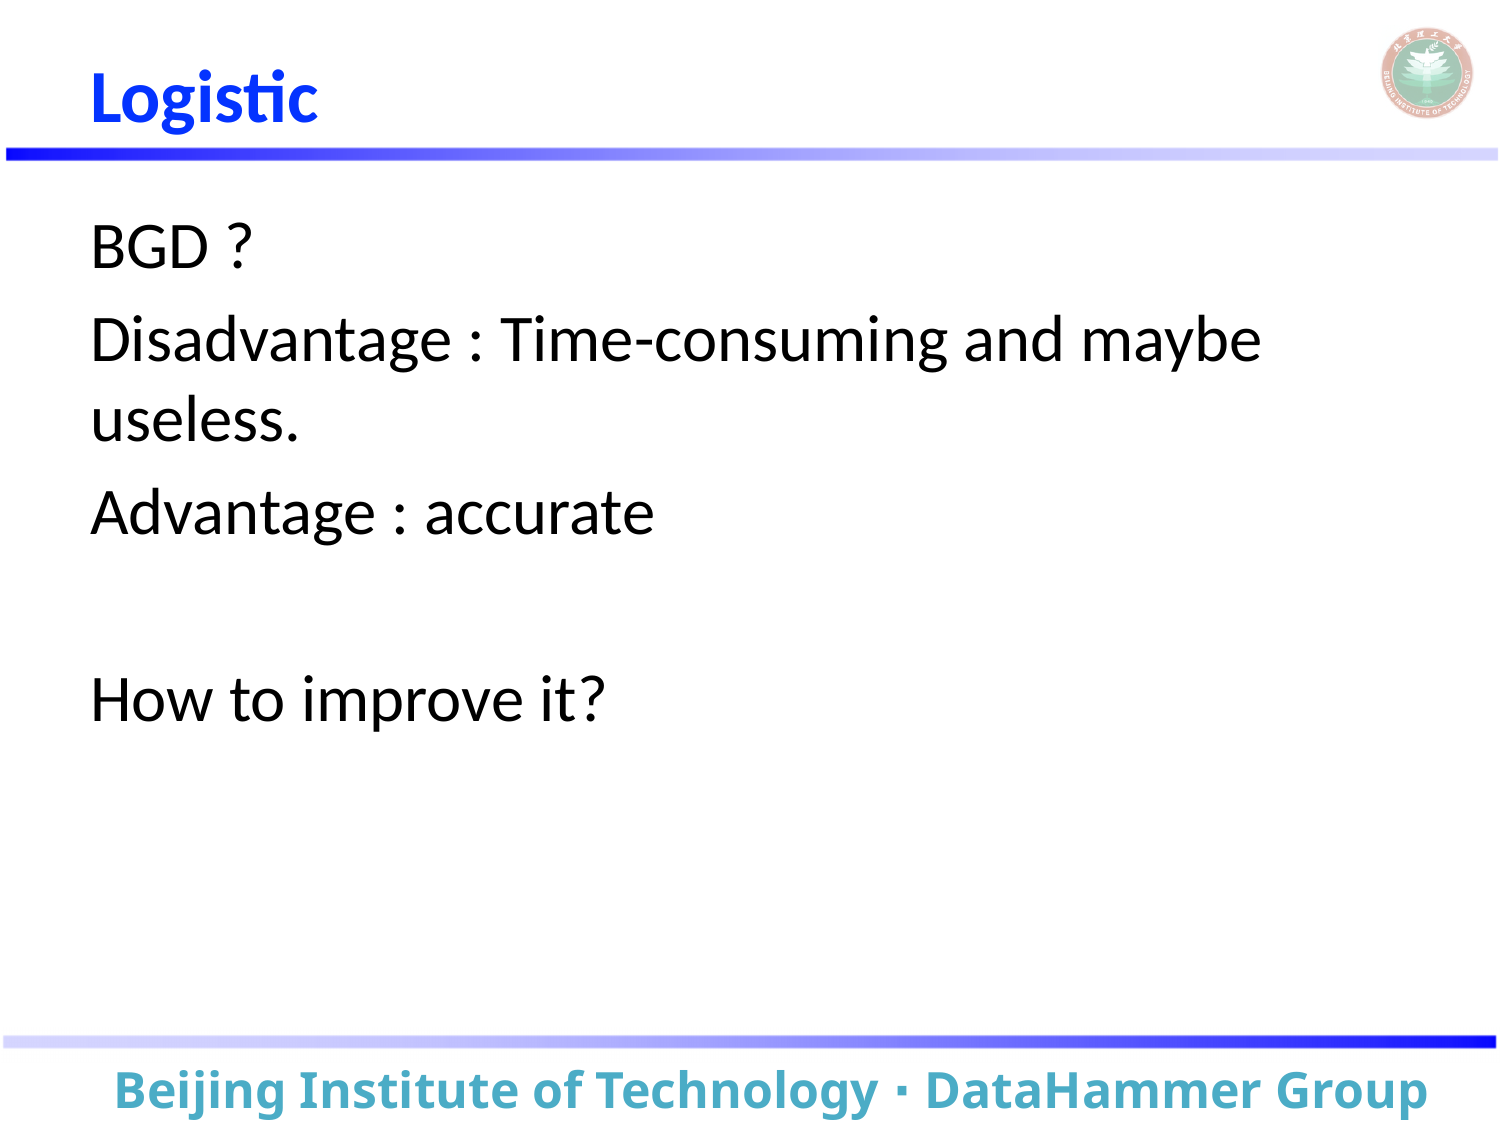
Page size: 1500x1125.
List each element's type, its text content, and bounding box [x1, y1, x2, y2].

title Logistic [75, 38, 1425, 148]
picture [3, 1028, 1500, 1062]
list BGD ? Disadvantage : Time-consuming and maybe useless. Advantage : accurate How to improve it? [75, 194, 1425, 1026]
picture [0, 133, 1500, 169]
